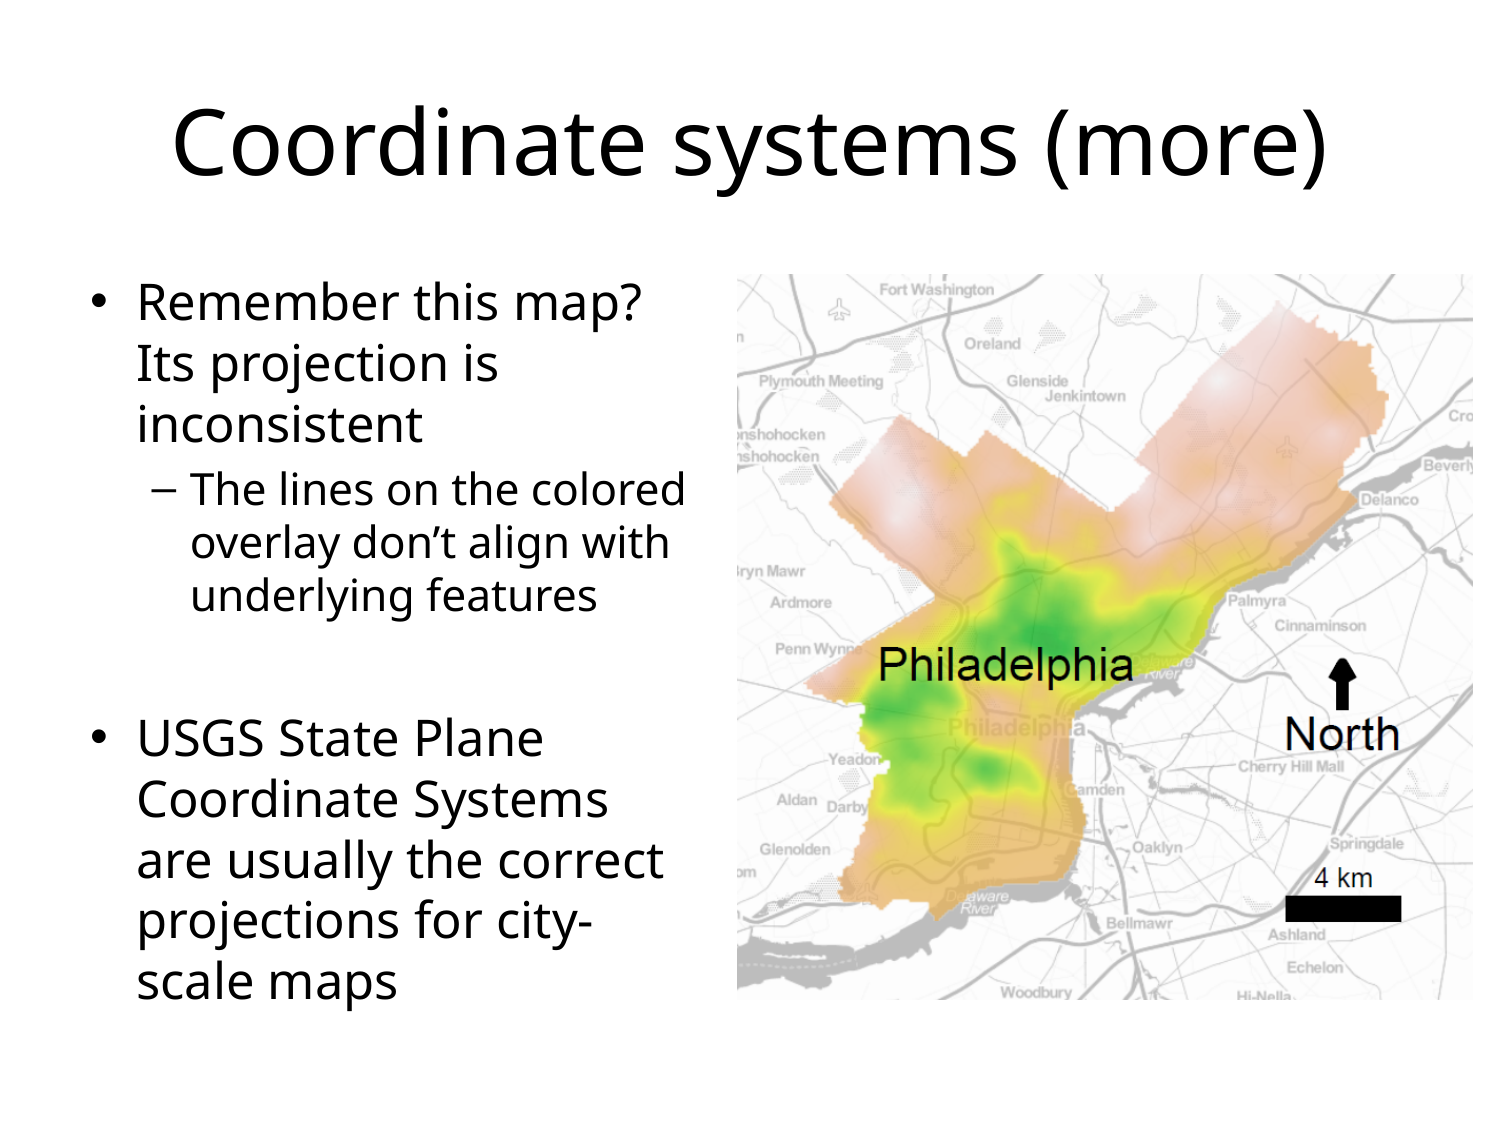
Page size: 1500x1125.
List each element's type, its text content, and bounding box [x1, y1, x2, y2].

title Coordinate systems (more) [75, 45, 1425, 233]
list Remember this map? Its projection is inconsistent The lines on the colored overlay don’t align with underlying features USGS State Plane Coordinate Systems are usually the correct projections for city-scale maps [75, 262, 713, 1063]
picture [737, 274, 1474, 1001]
